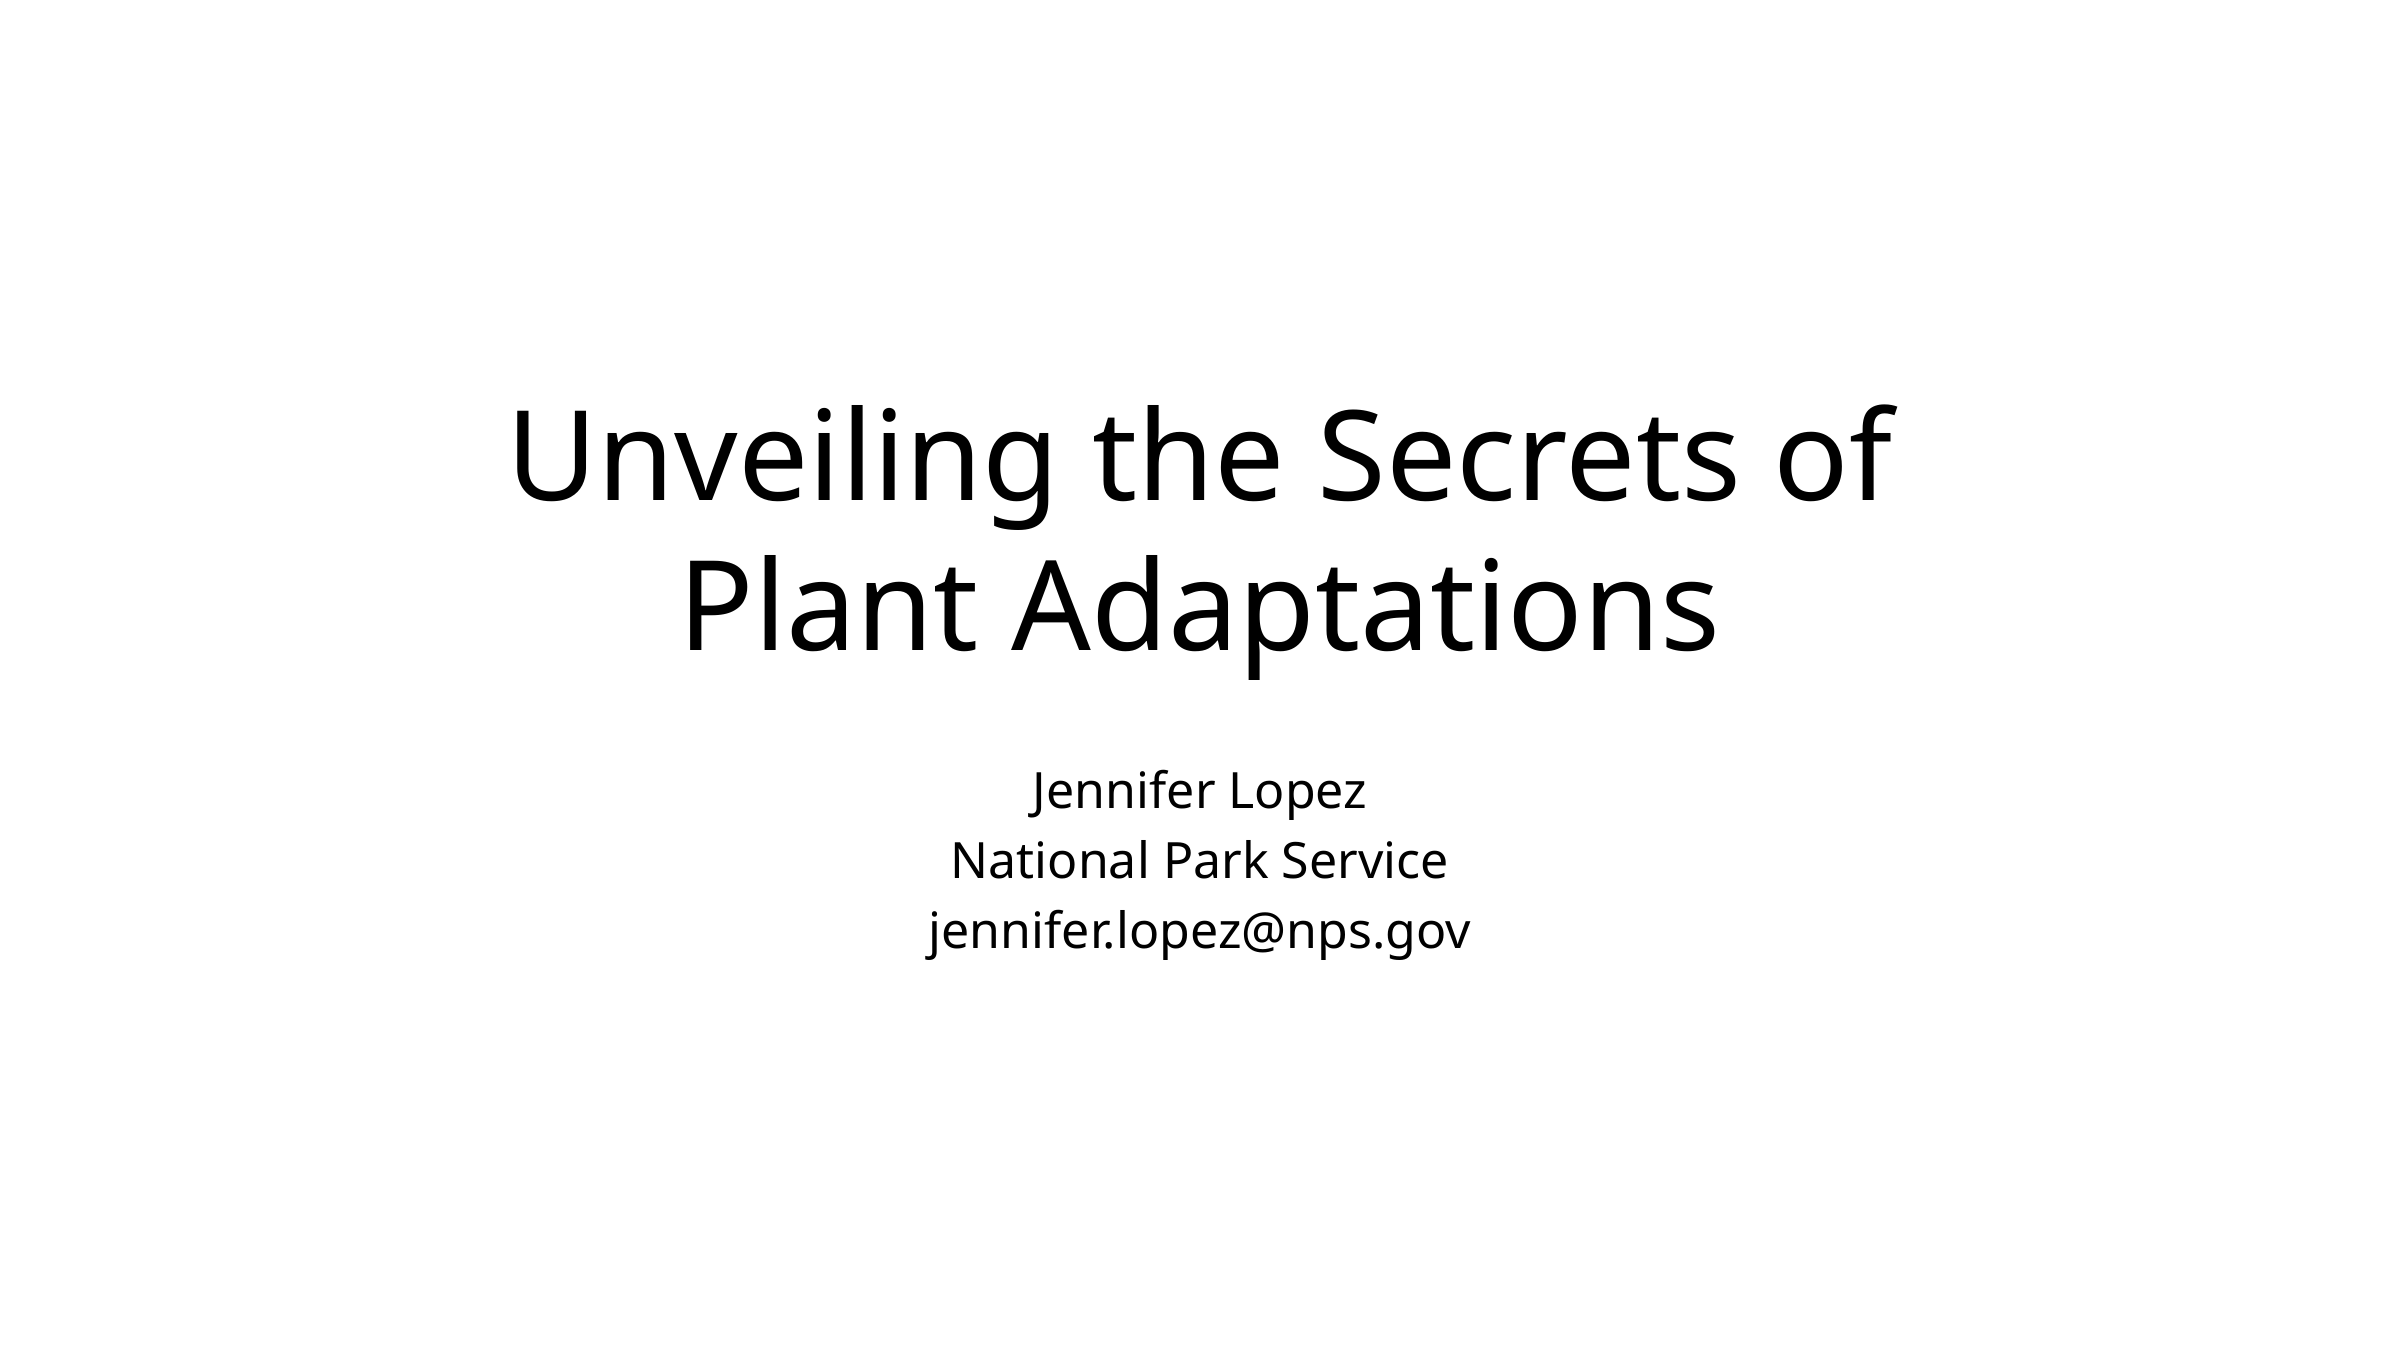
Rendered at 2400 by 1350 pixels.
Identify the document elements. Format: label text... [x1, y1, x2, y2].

title Unveiling the Secrets of Plant Adaptations [450, 329, 1950, 721]
subtitle Jennifer Lopez National Park Service jennifer.lopez@nps.gov [450, 750, 1950, 1023]
